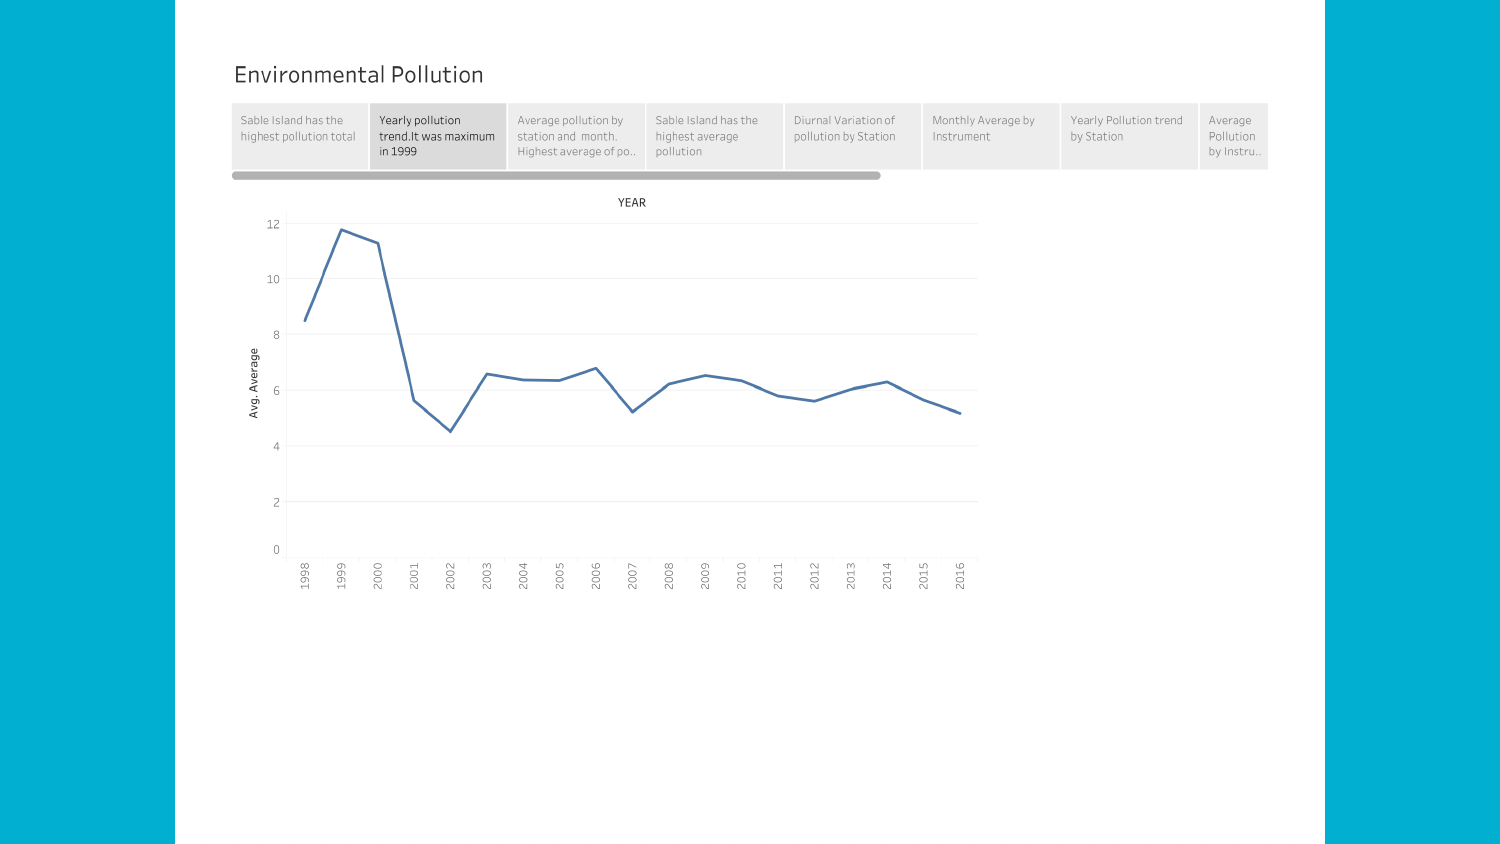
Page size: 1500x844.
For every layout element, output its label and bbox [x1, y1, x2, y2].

picture [175, 0, 1325, 844]
